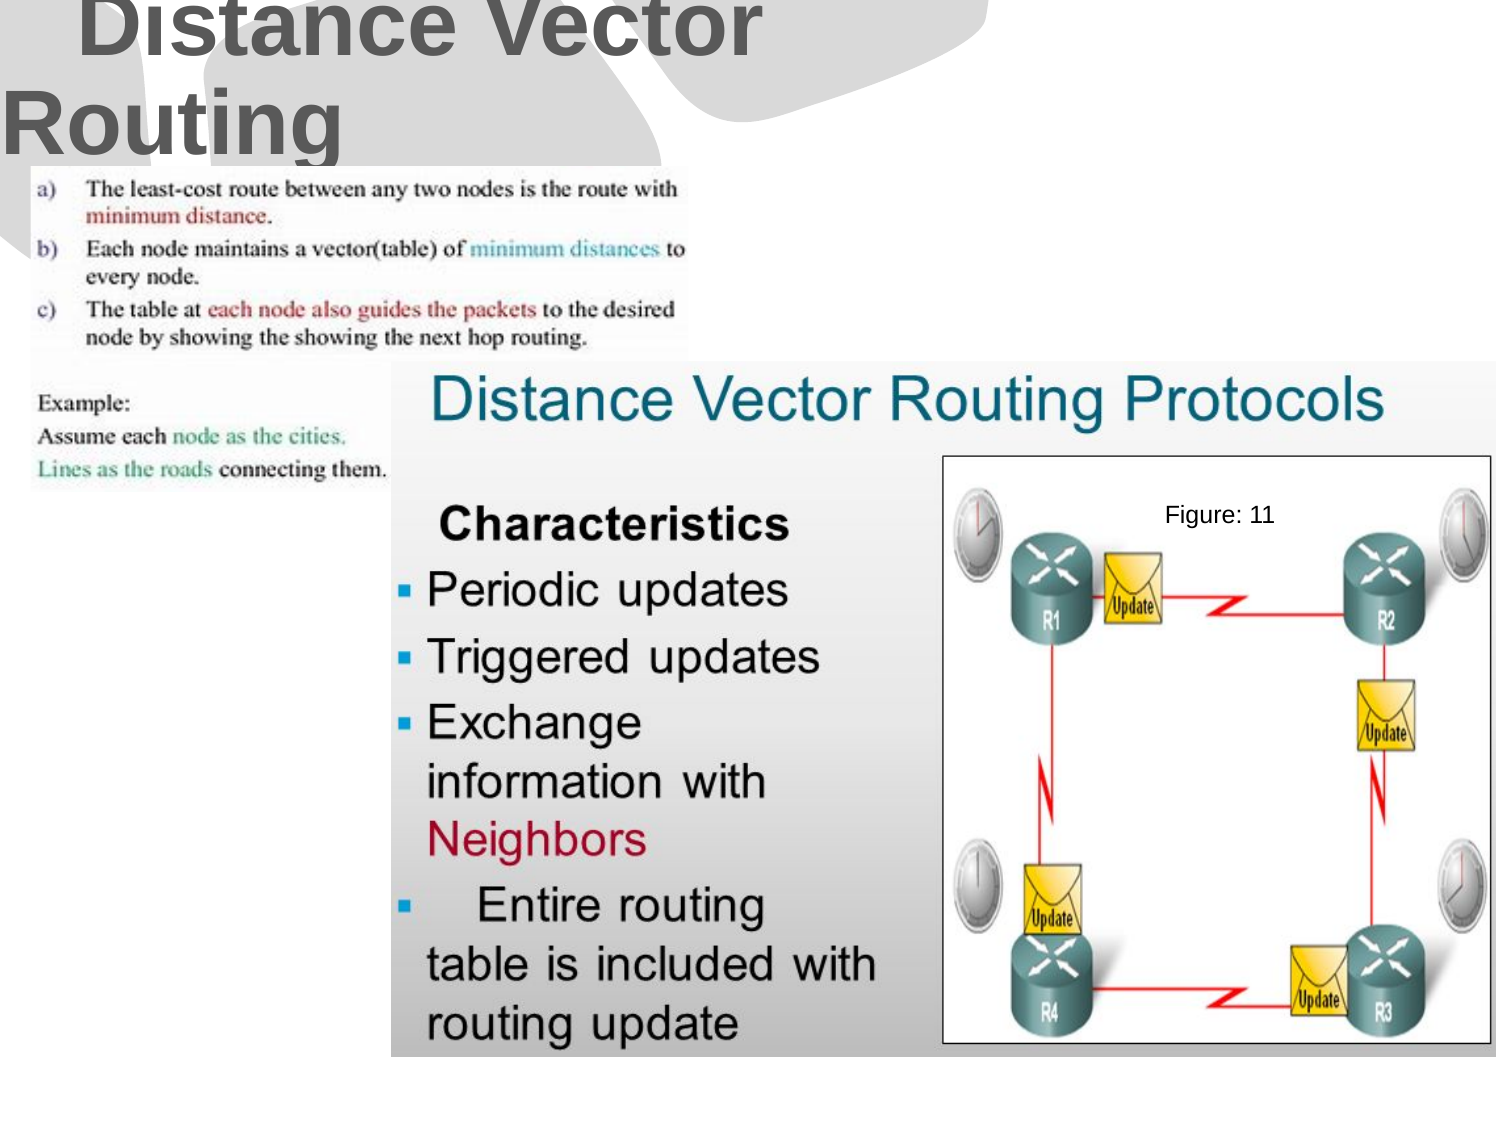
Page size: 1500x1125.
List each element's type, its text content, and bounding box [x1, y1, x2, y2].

picture [30, 166, 1497, 1057]
title Distance Vector Routing [0, 0, 900, 150]
